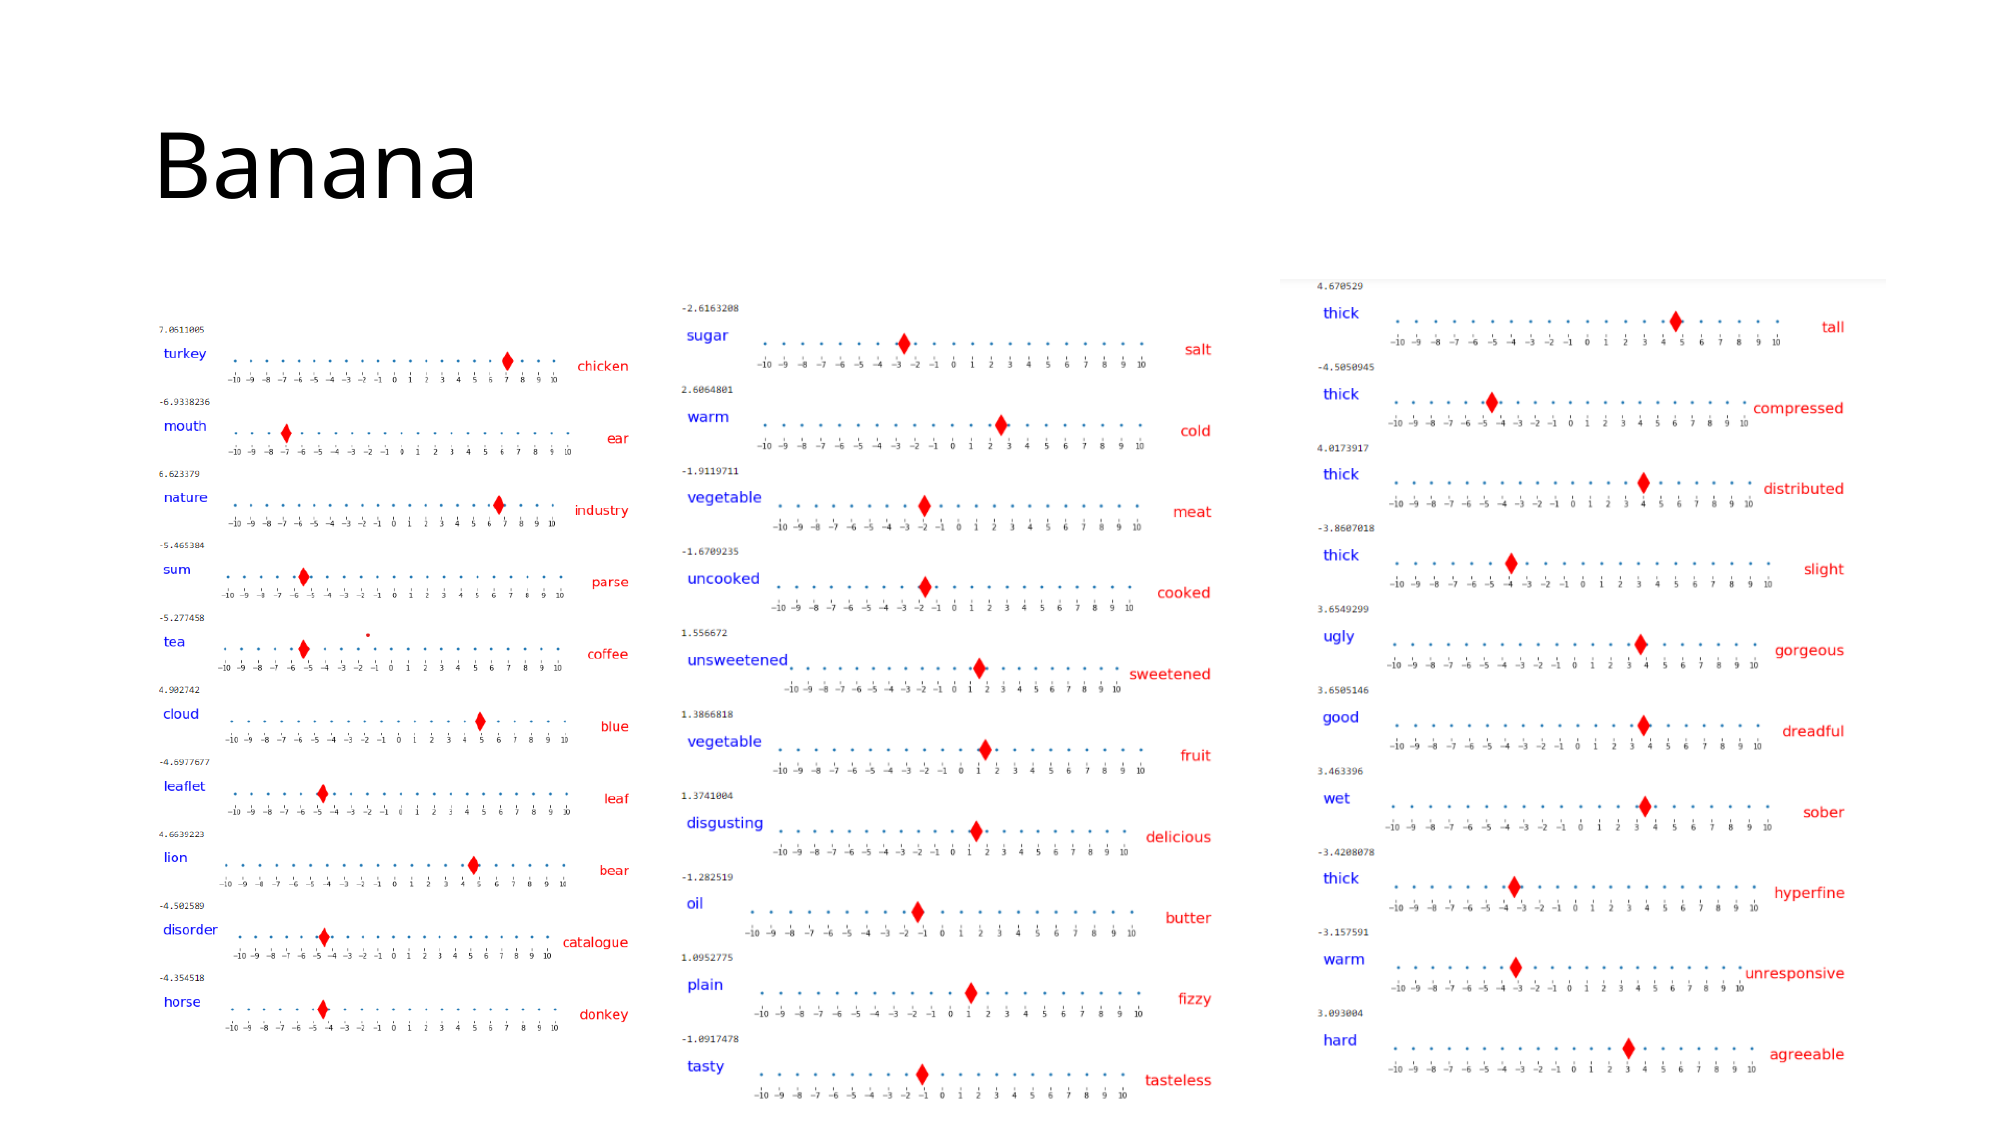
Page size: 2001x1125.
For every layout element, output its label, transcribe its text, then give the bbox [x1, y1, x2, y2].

picture [672, 300, 1249, 1107]
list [137, 320, 666, 1035]
picture [1280, 279, 1886, 1084]
title Banana [137, 59, 1863, 278]
